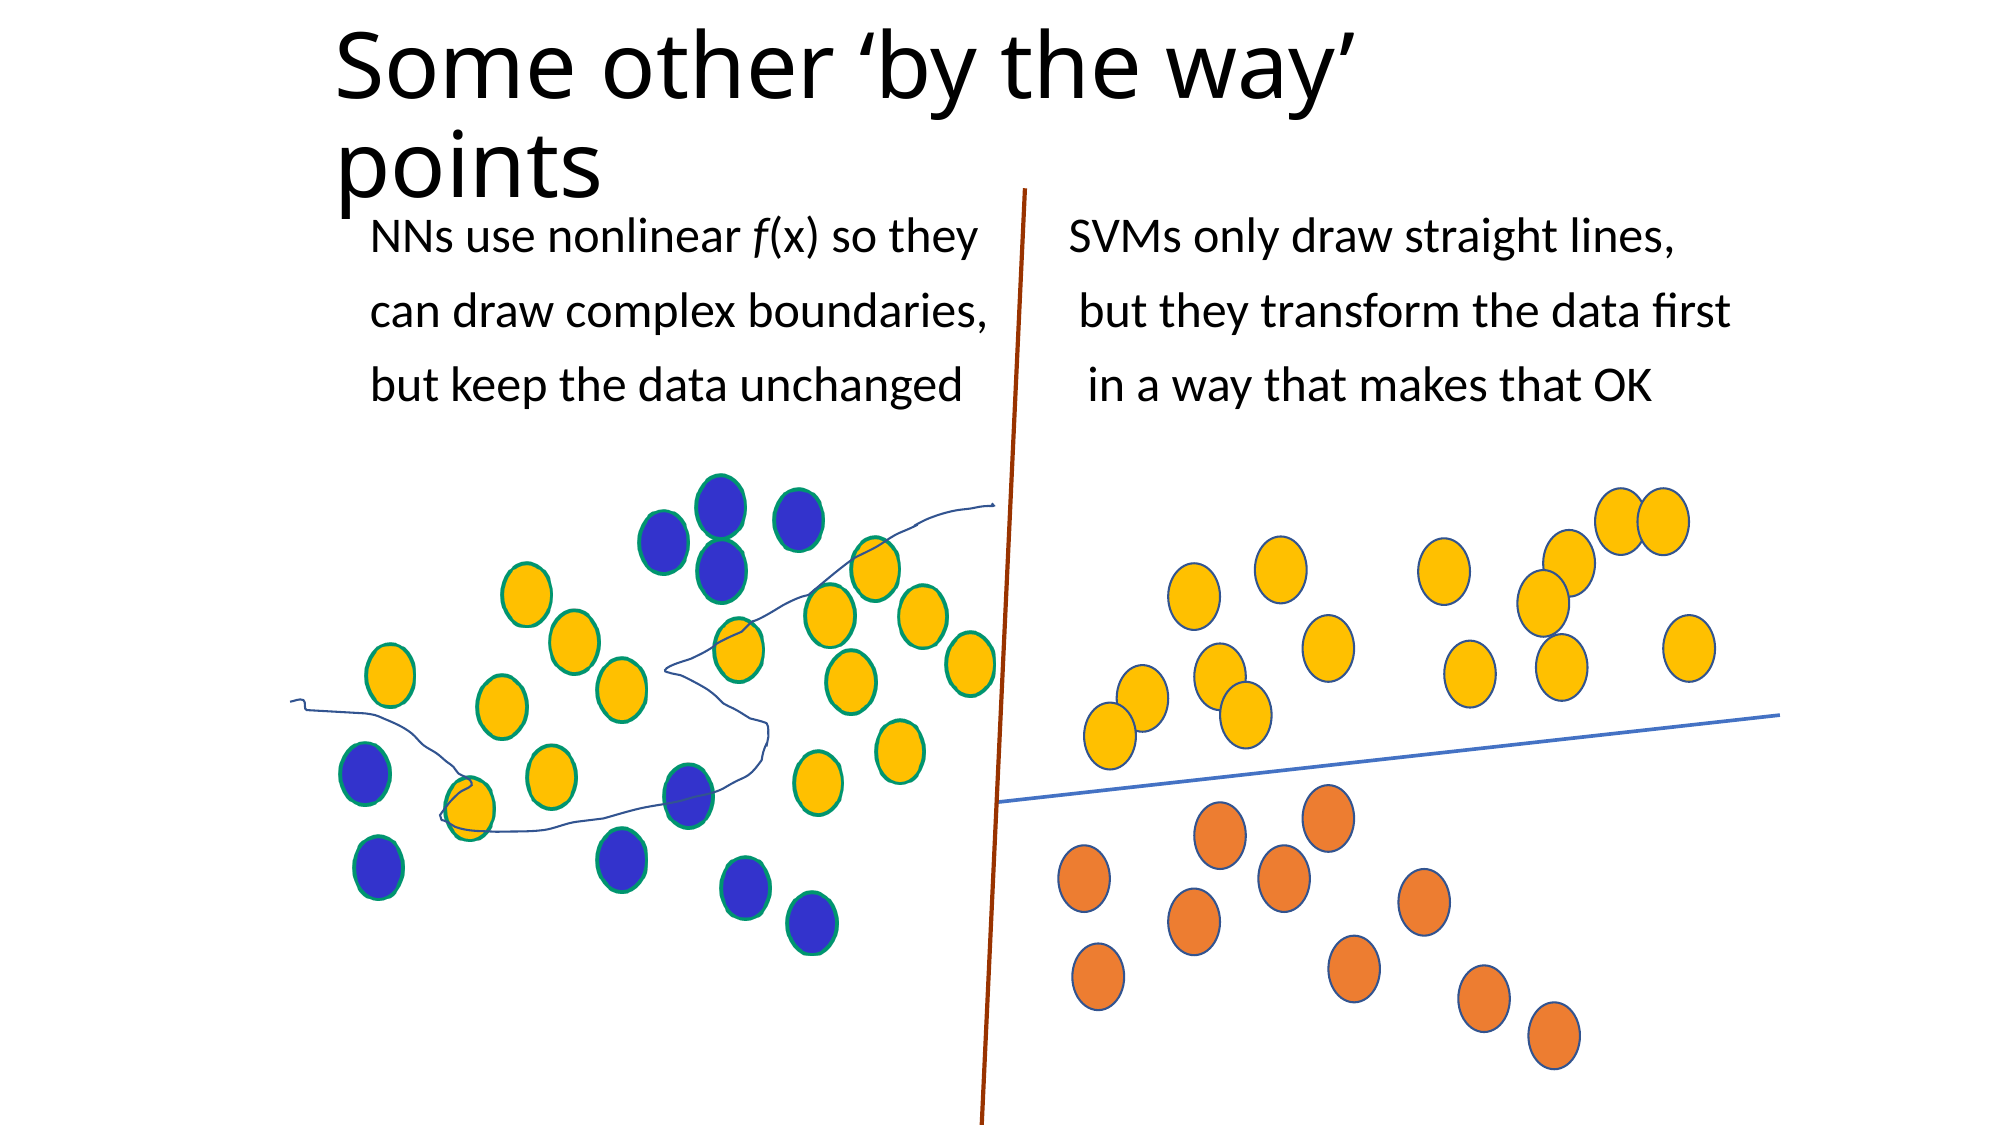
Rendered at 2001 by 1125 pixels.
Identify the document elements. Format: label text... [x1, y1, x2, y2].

list NNs use nonlinear f(x) so they SVMs only draw straight lines, can draw complex boundaries, but they transform the data first but keep the data unchanged in a way that makes that OK [354, 201, 981, 473]
text_box [1662, 614, 1717, 683]
text_box [1088, 701, 1132, 715]
text_box [1193, 803, 1247, 871]
text_box [1301, 614, 1356, 683]
text_box [1167, 562, 1222, 631]
text_box [1534, 633, 1589, 702]
text_box [1301, 803, 1356, 853]
text_box [1527, 1001, 1581, 1071]
text_box [1115, 664, 1170, 715]
text_box [1257, 844, 1311, 914]
text_box [1057, 844, 1111, 914]
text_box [1025, 715, 1780, 803]
text_box [1071, 942, 1126, 1012]
text_box [1457, 964, 1511, 1034]
text_box [1167, 887, 1222, 957]
text_box [1636, 487, 1691, 557]
text_box [1443, 639, 1497, 709]
text_box [289, 688, 338, 713]
list NNs use nonlinear f(x) so they SVMs only draw straight lines, can draw complex boundaries, but they transform the data first but keep the data unchanged in a way that makes that OK [1025, 201, 1844, 947]
picture [338, 473, 981, 956]
text_box [1594, 487, 1642, 556]
title Some other ‘by the way’ points [319, 24, 1595, 213]
text_box [1516, 569, 1571, 638]
text_box [1193, 642, 1247, 712]
text_box [1542, 528, 1597, 598]
text_box [1327, 934, 1381, 1004]
text_box [1397, 867, 1452, 937]
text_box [981, 188, 1025, 1125]
text_box [1219, 680, 1273, 715]
text_box [1253, 535, 1308, 605]
text_box [1417, 537, 1472, 606]
